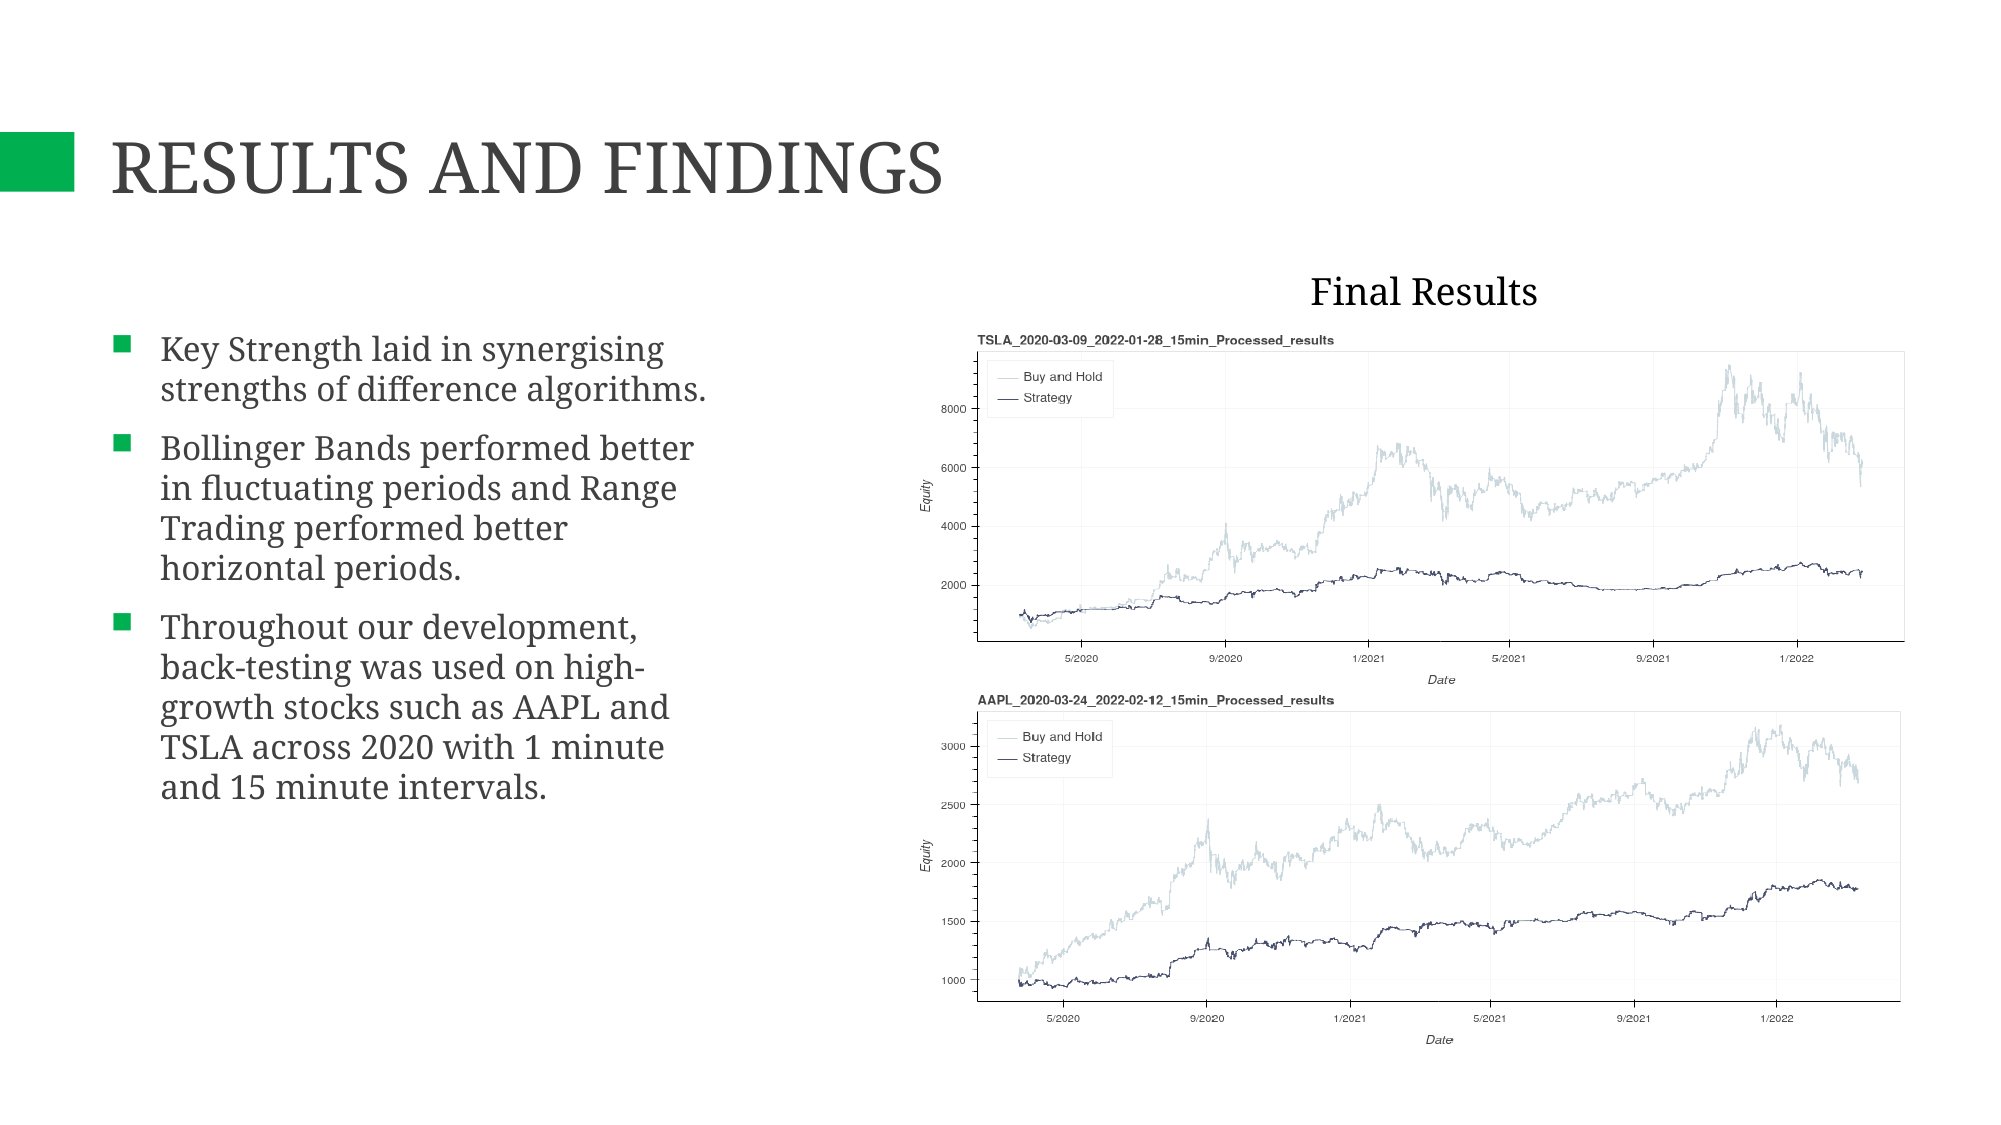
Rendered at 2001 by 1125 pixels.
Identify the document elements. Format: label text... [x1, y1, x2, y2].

list Key Strength laid in synergising strengths of difference algorithms. Bollinger Bands performed better in fluctuating periods and Range Trading performed better horizontal periods. Throughout our development, back-testing was used on high-growth stocks such as AAPL and TSLA across 2020 with 1 minute and 15 minute intervals. [95, 320, 729, 1054]
text_box Final Results [1145, 260, 1704, 320]
title Results and Findings [95, 115, 1905, 237]
picture [913, 324, 1936, 688]
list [913, 696, 1932, 1048]
